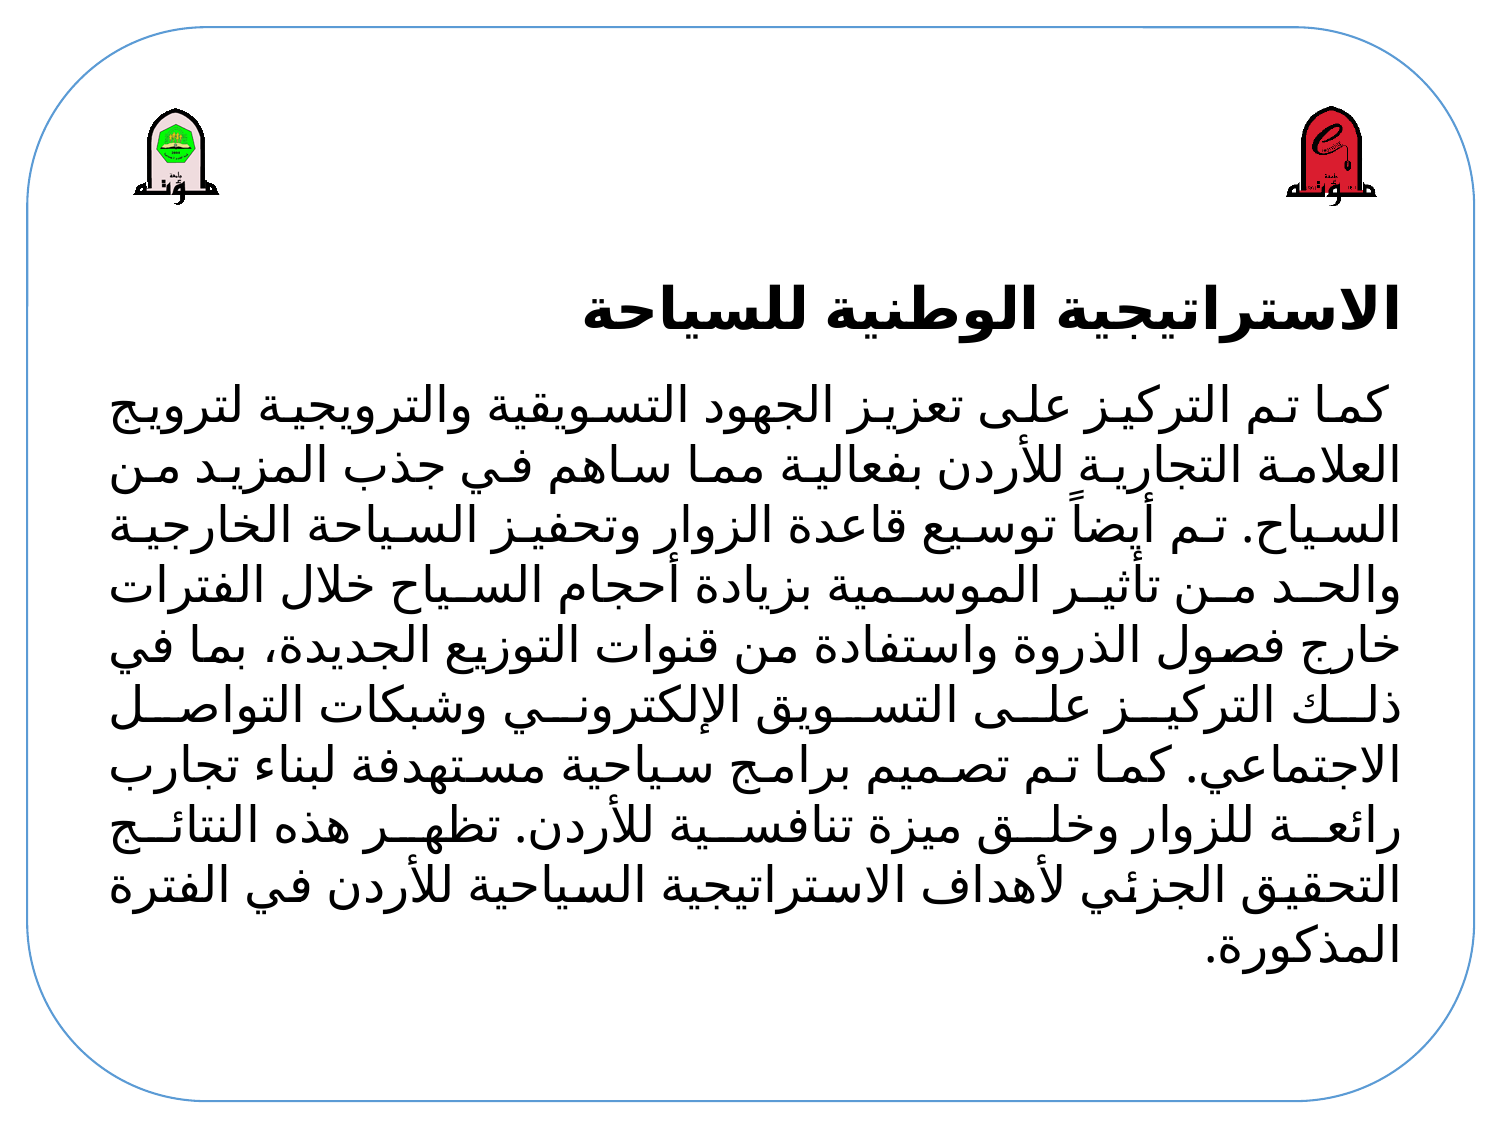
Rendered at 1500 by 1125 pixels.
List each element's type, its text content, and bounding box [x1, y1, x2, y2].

picture [131, 102, 220, 208]
picture [1282, 106, 1380, 208]
title الاستراتيجية الوطنية للسياحة [445, 271, 1418, 338]
subtitle كما تم التركيز على تعزيز الجهود التسويقية والترويجية لترويج العلامة التجارية للأردن بفعالية مما ساهم في جذب المزيد من السياح. تم أيضاً توسيع قاعدة الزوار وتحفيز السياحة الخارجية والحد من تأثير الموسمية بزيادة أحجام السياح خلال الفترات خارج فصول الذروة واستفادة من قنوات التوزيع الجديدة، بما في ذلك التركيز على التسويق الإلكتروني وشبكات التواصل الاجتماعي. كما تم تصميم برامج سياحية مستهدفة لبناء تجارب رائعة للزوار وخلق ميزة تنافسية للأردن. تظهر هذه النتائج التحقيق الجزئي لأهداف الاستراتيجية السياحية للأردن في الفترة المذكورة. [93, 365, 1418, 1011]
